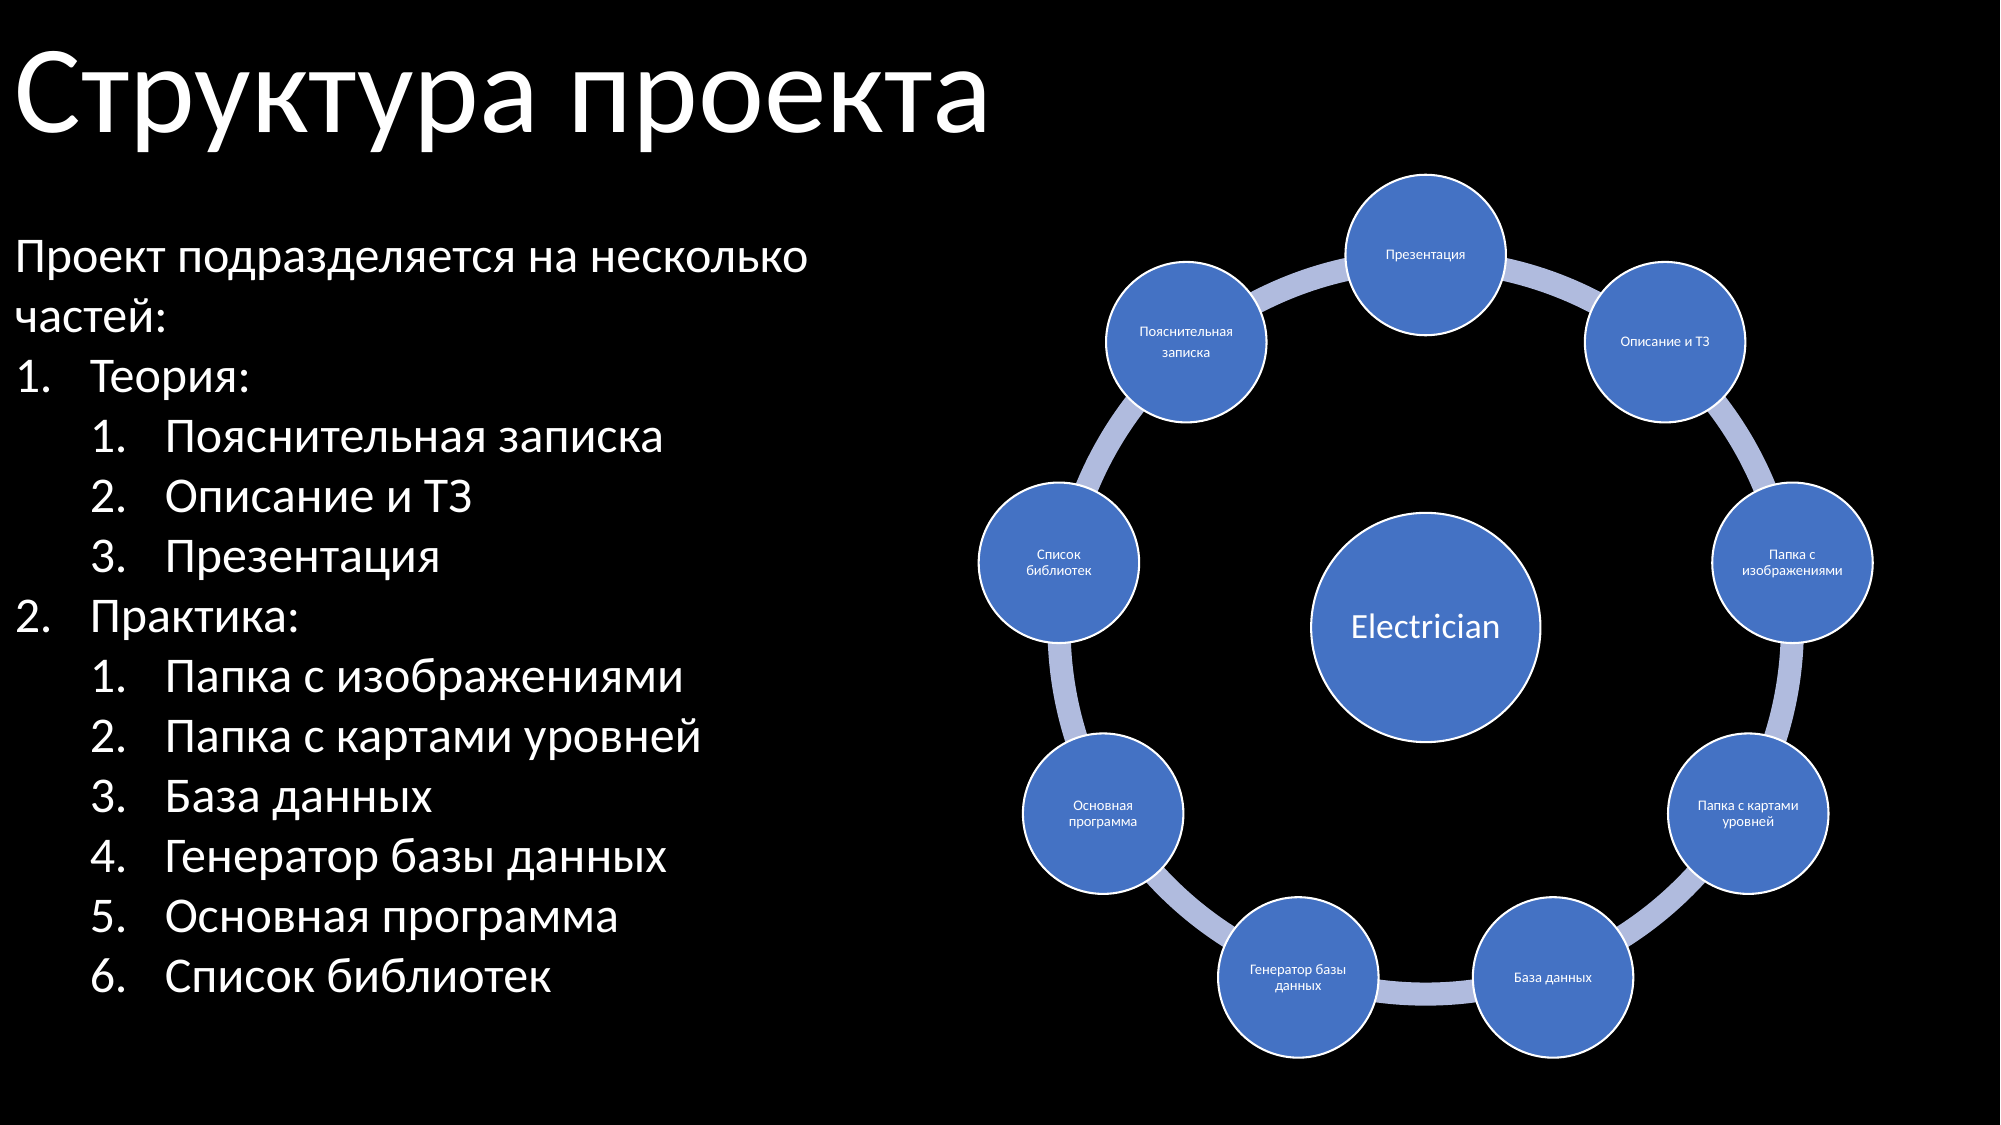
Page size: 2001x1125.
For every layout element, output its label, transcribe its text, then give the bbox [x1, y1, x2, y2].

text_box Структура проекта [0, 0, 1016, 165]
text_box Проект подразделяется на несколько частей: Теория: Пояснительная записка Описание и ТЗ Презентация Практика: Папка с изображениями Папка с картами уровней База данных Генератор базы данных Основная программа Список библиотек [0, 214, 854, 1010]
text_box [875, 174, 1977, 1058]
